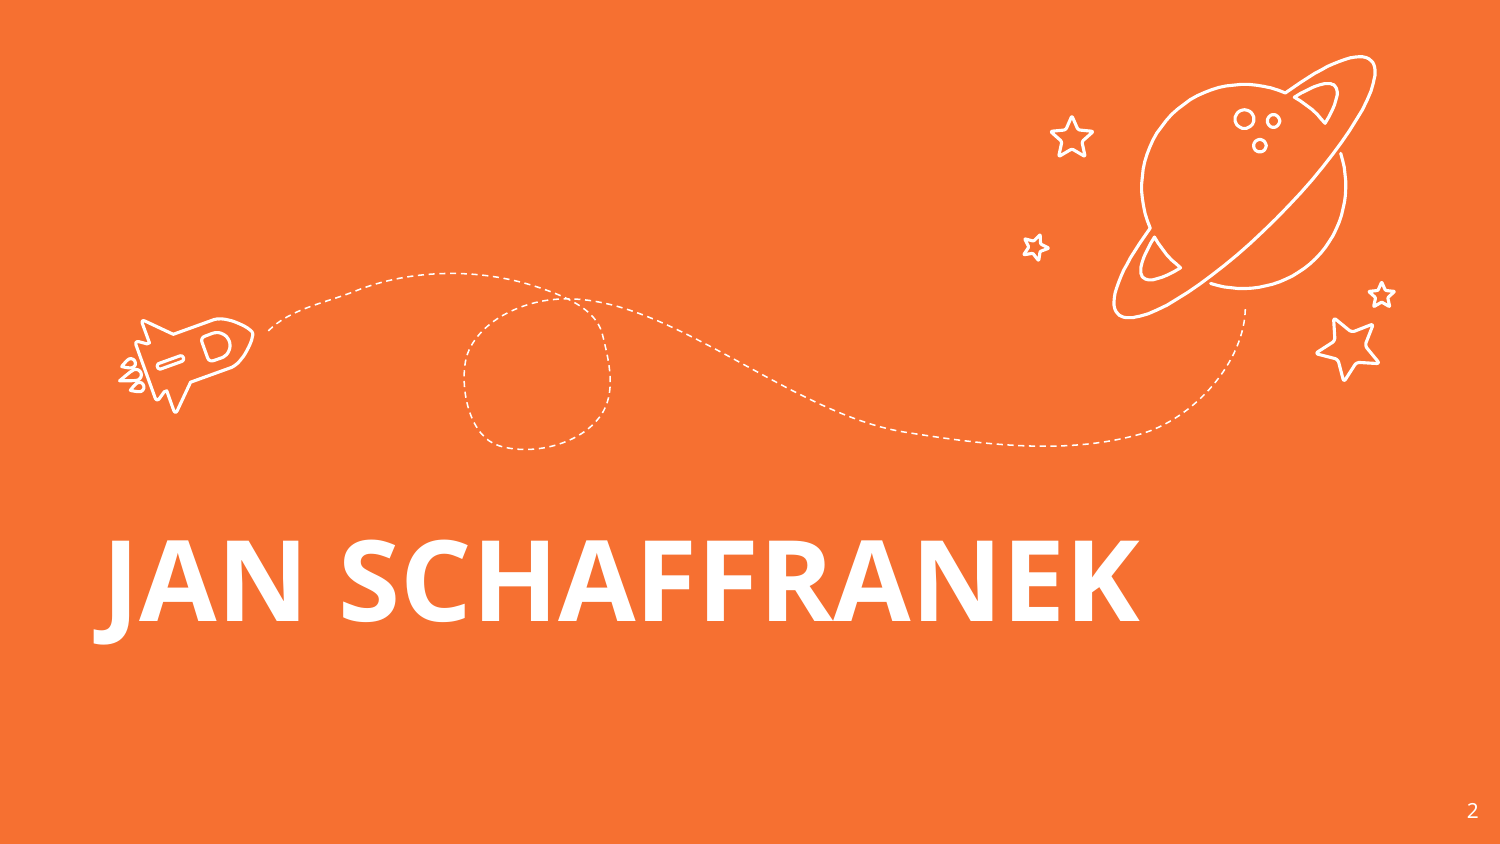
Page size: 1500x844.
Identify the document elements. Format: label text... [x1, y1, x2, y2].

text_box [268, 273, 1244, 450]
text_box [1113, 56, 1376, 318]
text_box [130, 303, 239, 412]
title JAN SCHAFFRANEK [87, 494, 1363, 685]
slide_number 2 [1403, 779, 1494, 844]
